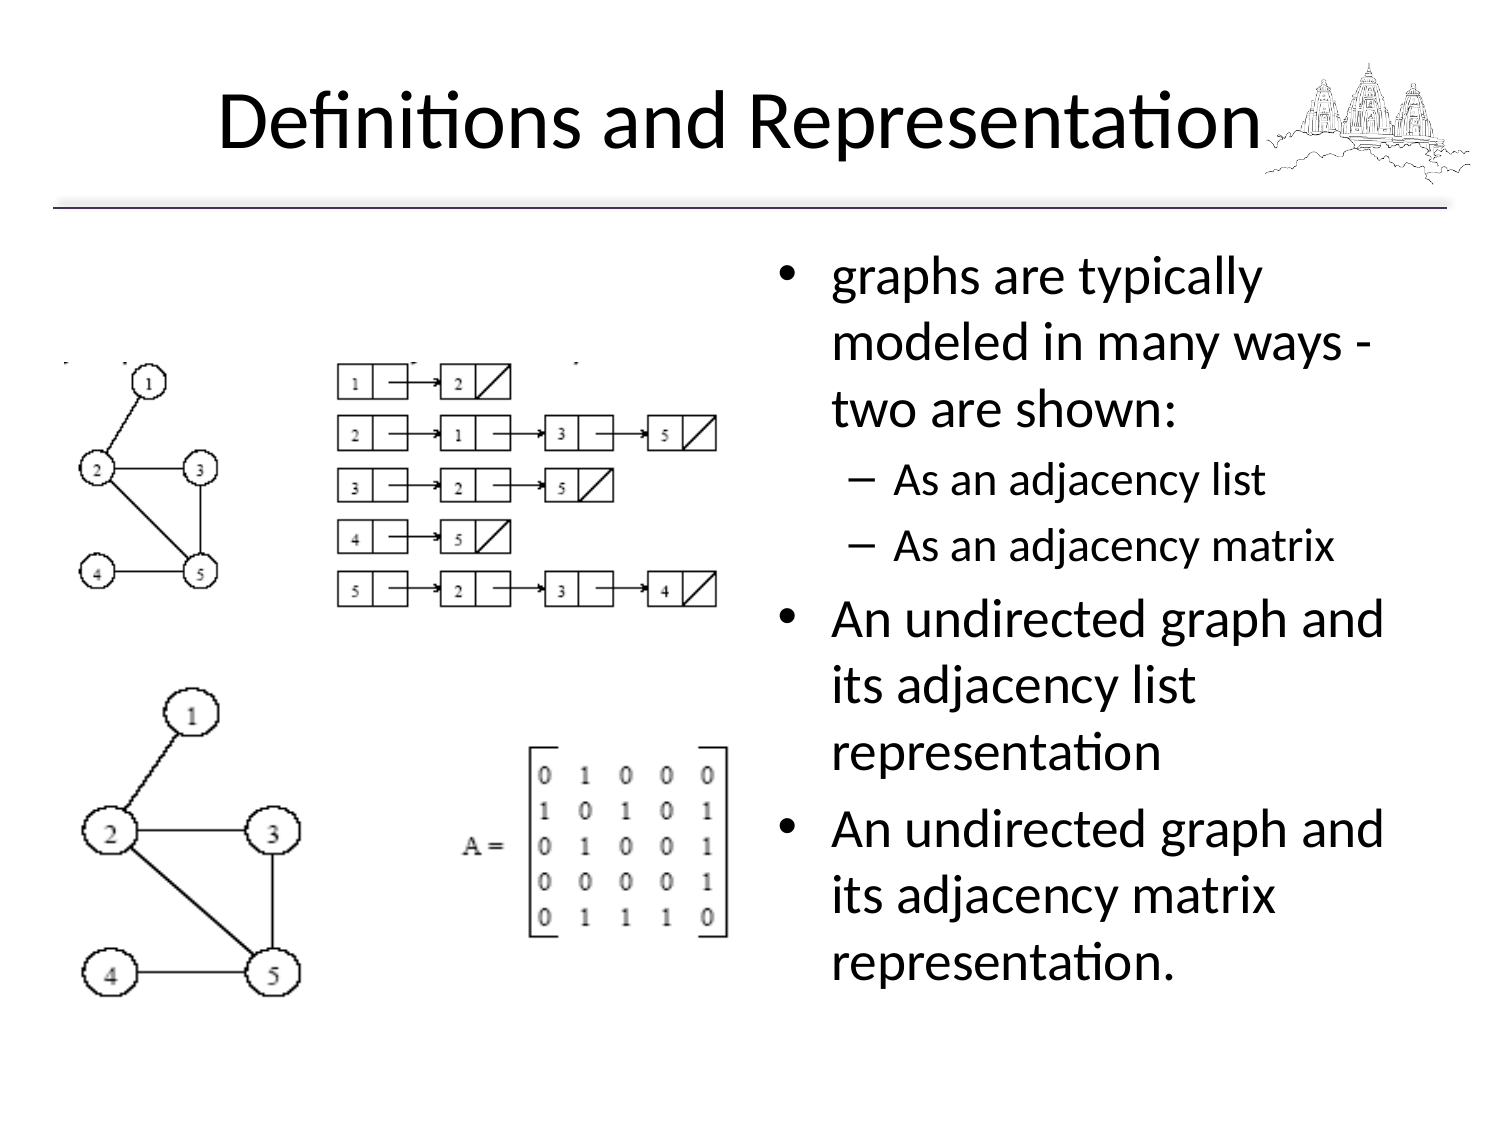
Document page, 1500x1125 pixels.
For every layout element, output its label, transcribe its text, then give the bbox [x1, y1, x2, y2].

picture [64, 362, 733, 620]
picture [45, 680, 752, 1013]
list graphs are typically modeled in many ways - two are shown: As an adjacency list As an adjacency matrix An undirected graph and its adjacency list representation An undirected graph and its adjacency matrix representation. [762, 231, 1425, 1005]
picture [1425, 62, 1471, 185]
title Definitions and Representation [75, 45, 1425, 185]
